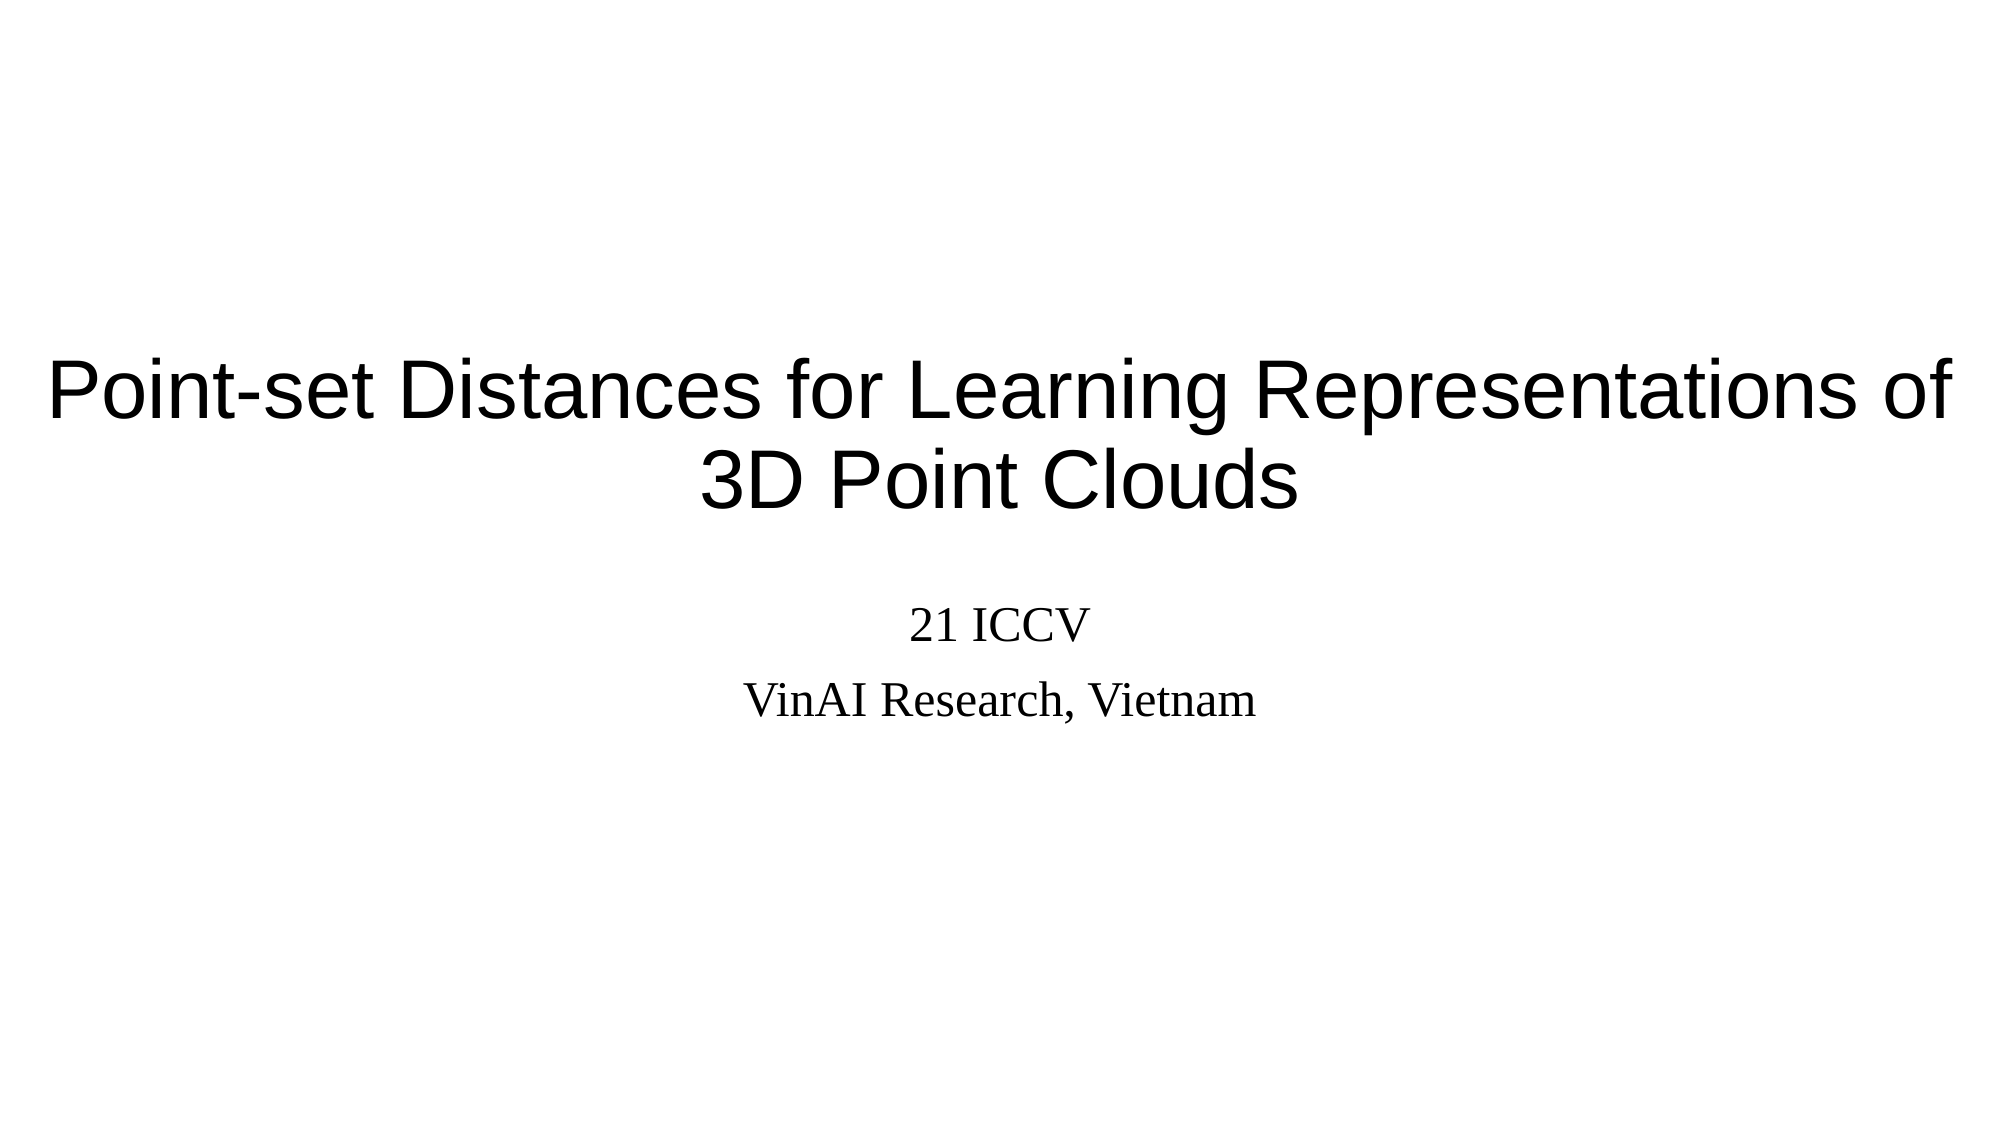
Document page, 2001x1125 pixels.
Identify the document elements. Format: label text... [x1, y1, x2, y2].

subtitle 21 ICCV VinAI Research, Vietnam [249, 590, 1750, 863]
title Point-set Distances for Learning Representations of 3D Point Clouds [0, 142, 2000, 535]
